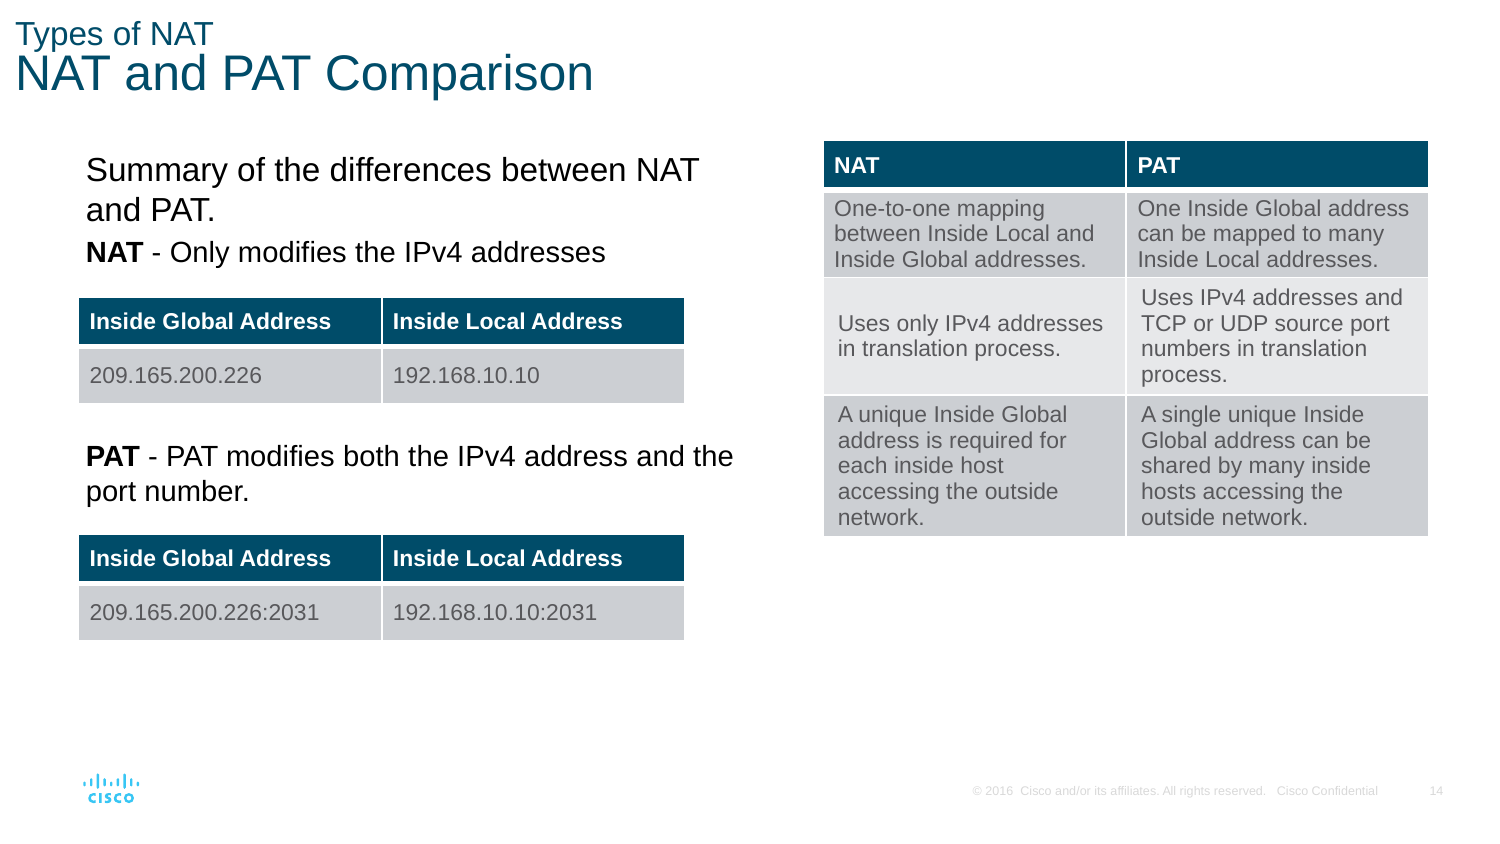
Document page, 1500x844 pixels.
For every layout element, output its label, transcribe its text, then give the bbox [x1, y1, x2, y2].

table_header Inside Local Address [383, 298, 684, 344]
table_header NAT [824, 141, 1125, 187]
table_cell One-to-one mapping between Inside Local and Inside Global addresses. [824, 193, 1125, 277]
table_cell 192.168.10.10 [383, 349, 684, 403]
list Summary of the differences between NAT and PAT. NAT - Only modifies the IPv4 addresses PAT - PAT modifies both the IPv4 address and the port number. [70, 140, 750, 279]
table_cell 192.168.10.10:2031 [383, 586, 684, 640]
title Types of NAT NAT and PAT Comparison [0, 0, 1369, 121]
table_header Inside Global Address [79, 535, 381, 581]
table_header Inside Global Address [79, 298, 381, 344]
table_cell 209.165.200.226 [79, 349, 381, 403]
table_cell A single unique Inside Global address can be shared by many inside hosts accessing the outside network. [1127, 396, 1428, 536]
table_header PAT [1127, 141, 1428, 187]
table_header Inside Local Address [383, 535, 684, 581]
table_cell 209.165.200.226:2031 [79, 586, 381, 640]
table_cell One Inside Global address can be mapped to many Inside Local addresses. [1127, 193, 1428, 277]
table_cell Uses only IPv4 addresses in translation process. [824, 278, 1125, 394]
table_cell A unique Inside Global address is required for each inside host accessing the outside network. [824, 396, 1125, 536]
table_cell Uses IPv4 addresses and TCP or UDP source port numbers in translation process. [1127, 278, 1428, 394]
